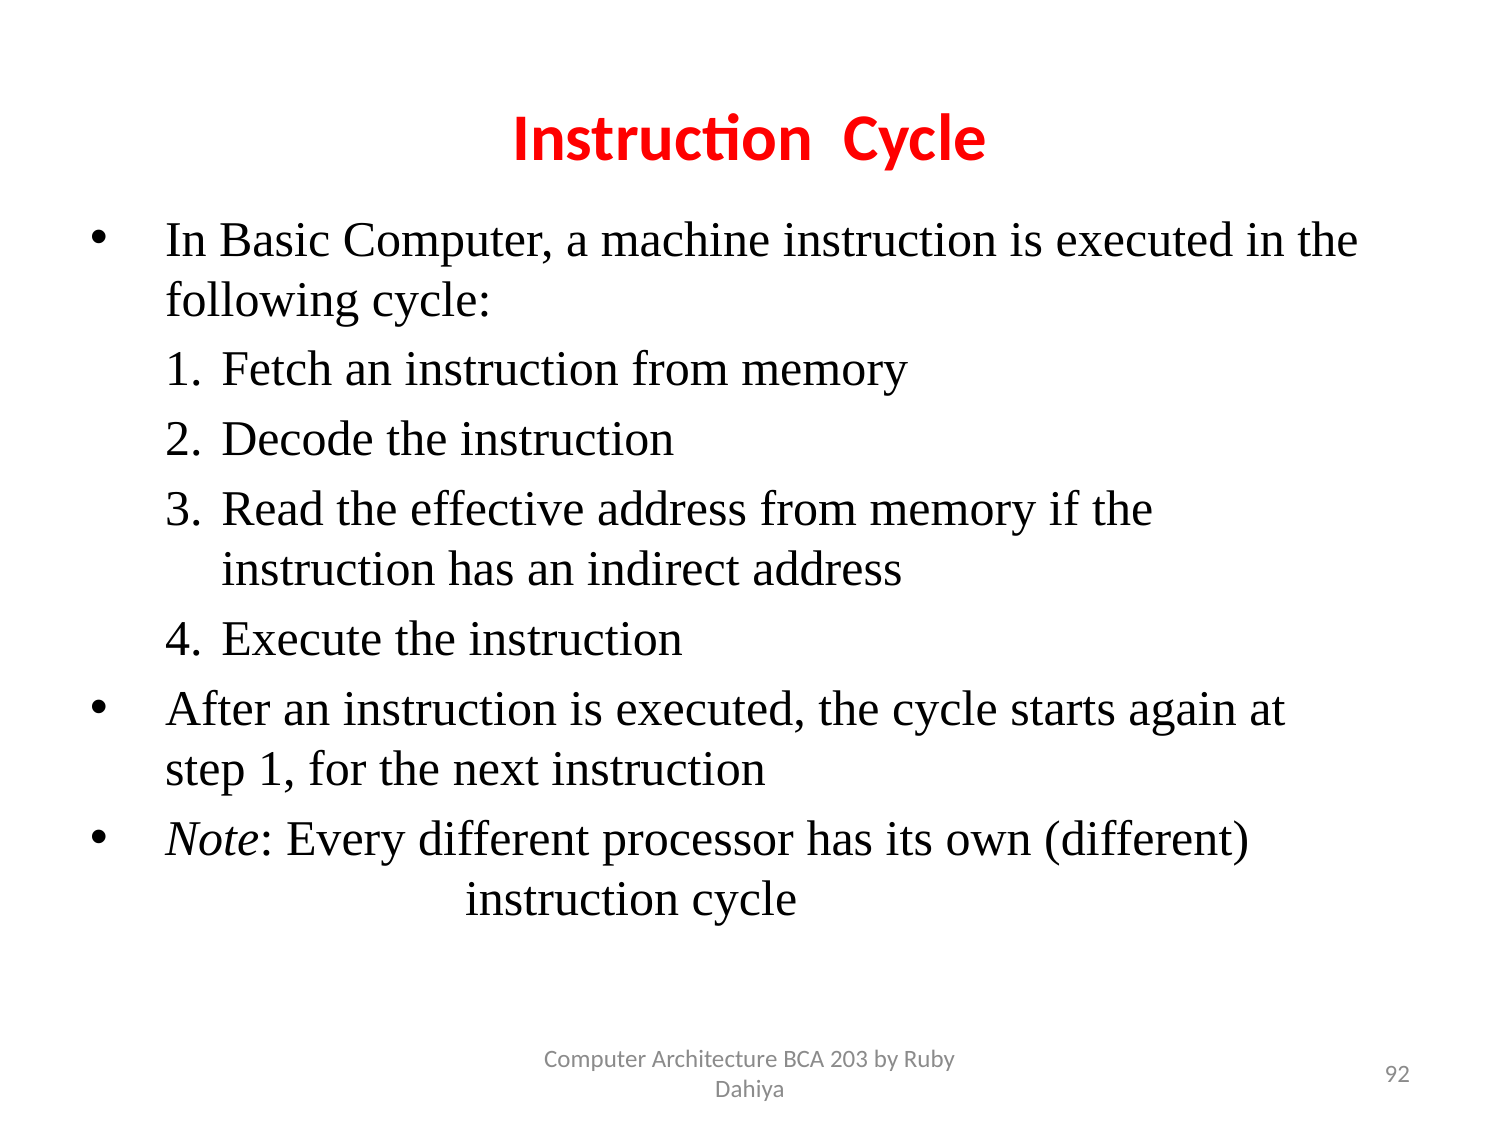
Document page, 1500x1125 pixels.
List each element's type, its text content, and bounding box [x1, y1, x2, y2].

title Instruction Cycle [75, 65, 1425, 202]
slide_number 92 [1074, 1042, 1425, 1103]
footer Computer Architecture BCA 203 by Ruby Dahiya [512, 1042, 988, 1103]
list In Basic Computer, a machine instruction is executed in the following cycle: Fetch an instruction from memory Decode the instruction Read the effective address from memory if the instruction has an indirect address Execute the instruction After an instruction is executed, the cycle starts again at step 1, for the next instruction Note: Every different processor has its own (different) instruction cycle [75, 198, 1389, 941]
